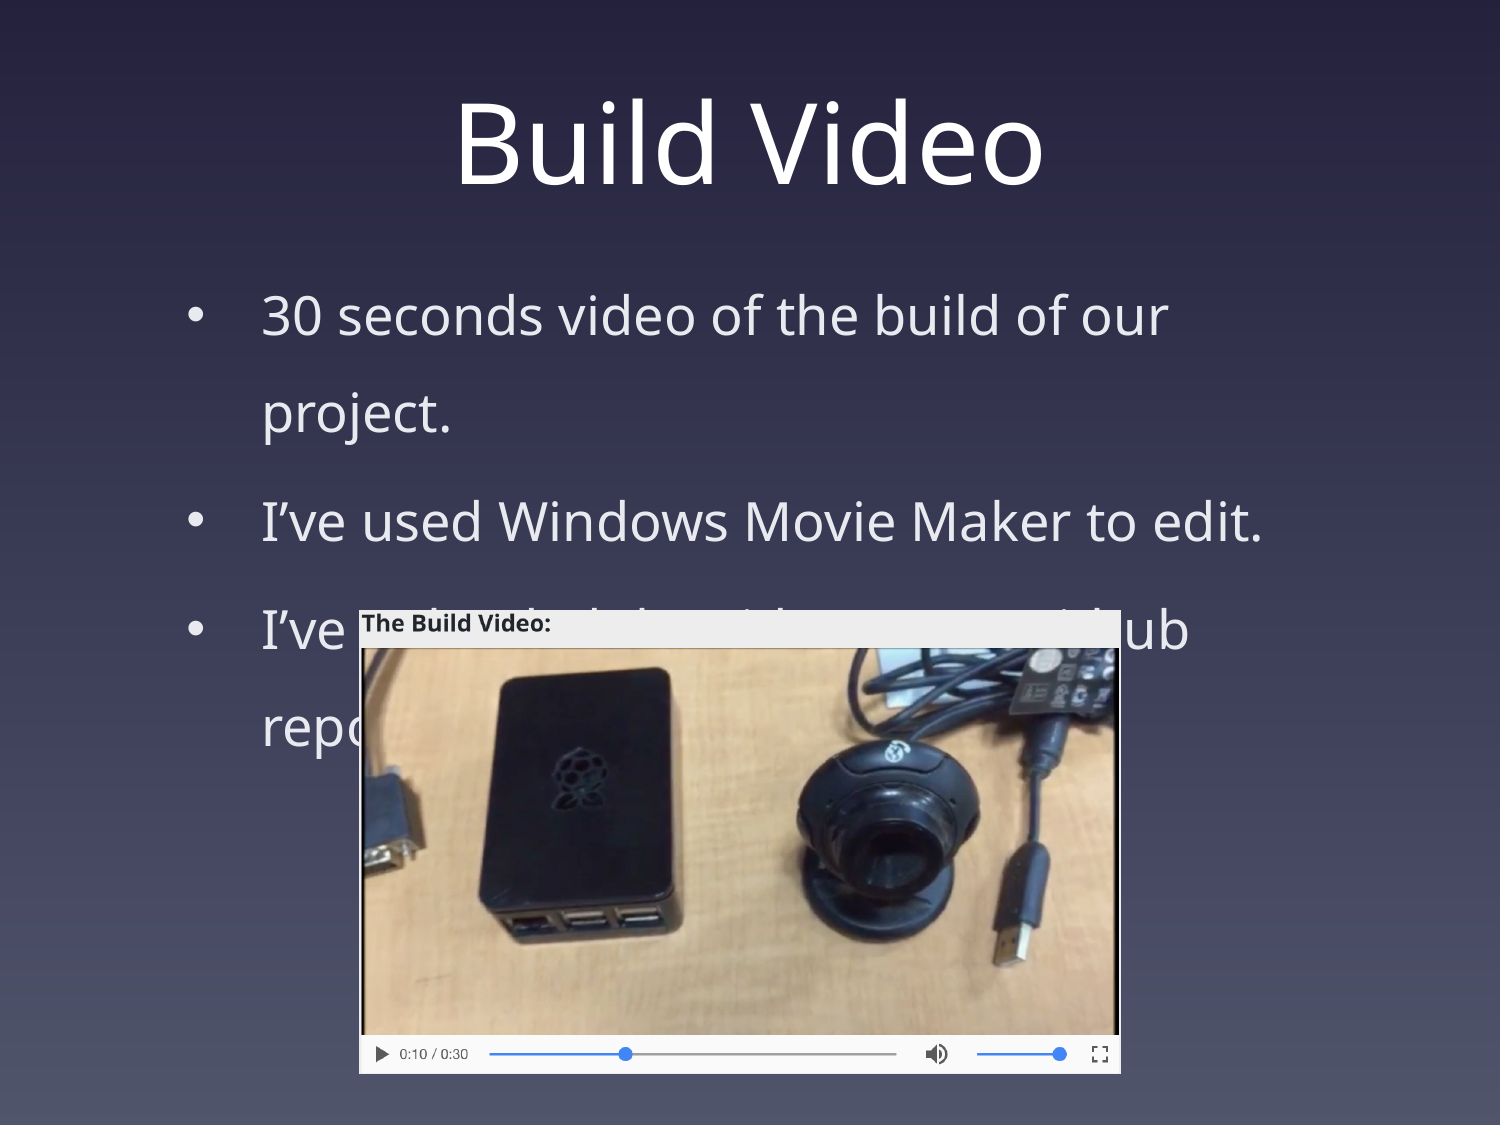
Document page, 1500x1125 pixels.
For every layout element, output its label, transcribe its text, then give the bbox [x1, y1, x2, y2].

title Build Video [112, 0, 1388, 215]
picture [359, 609, 1121, 1074]
subtitle 30 seconds video of the build of our project. I’ve used Windows Movie Maker to edit. I’ve uploaded the video to my github repository [171, 241, 1334, 628]
